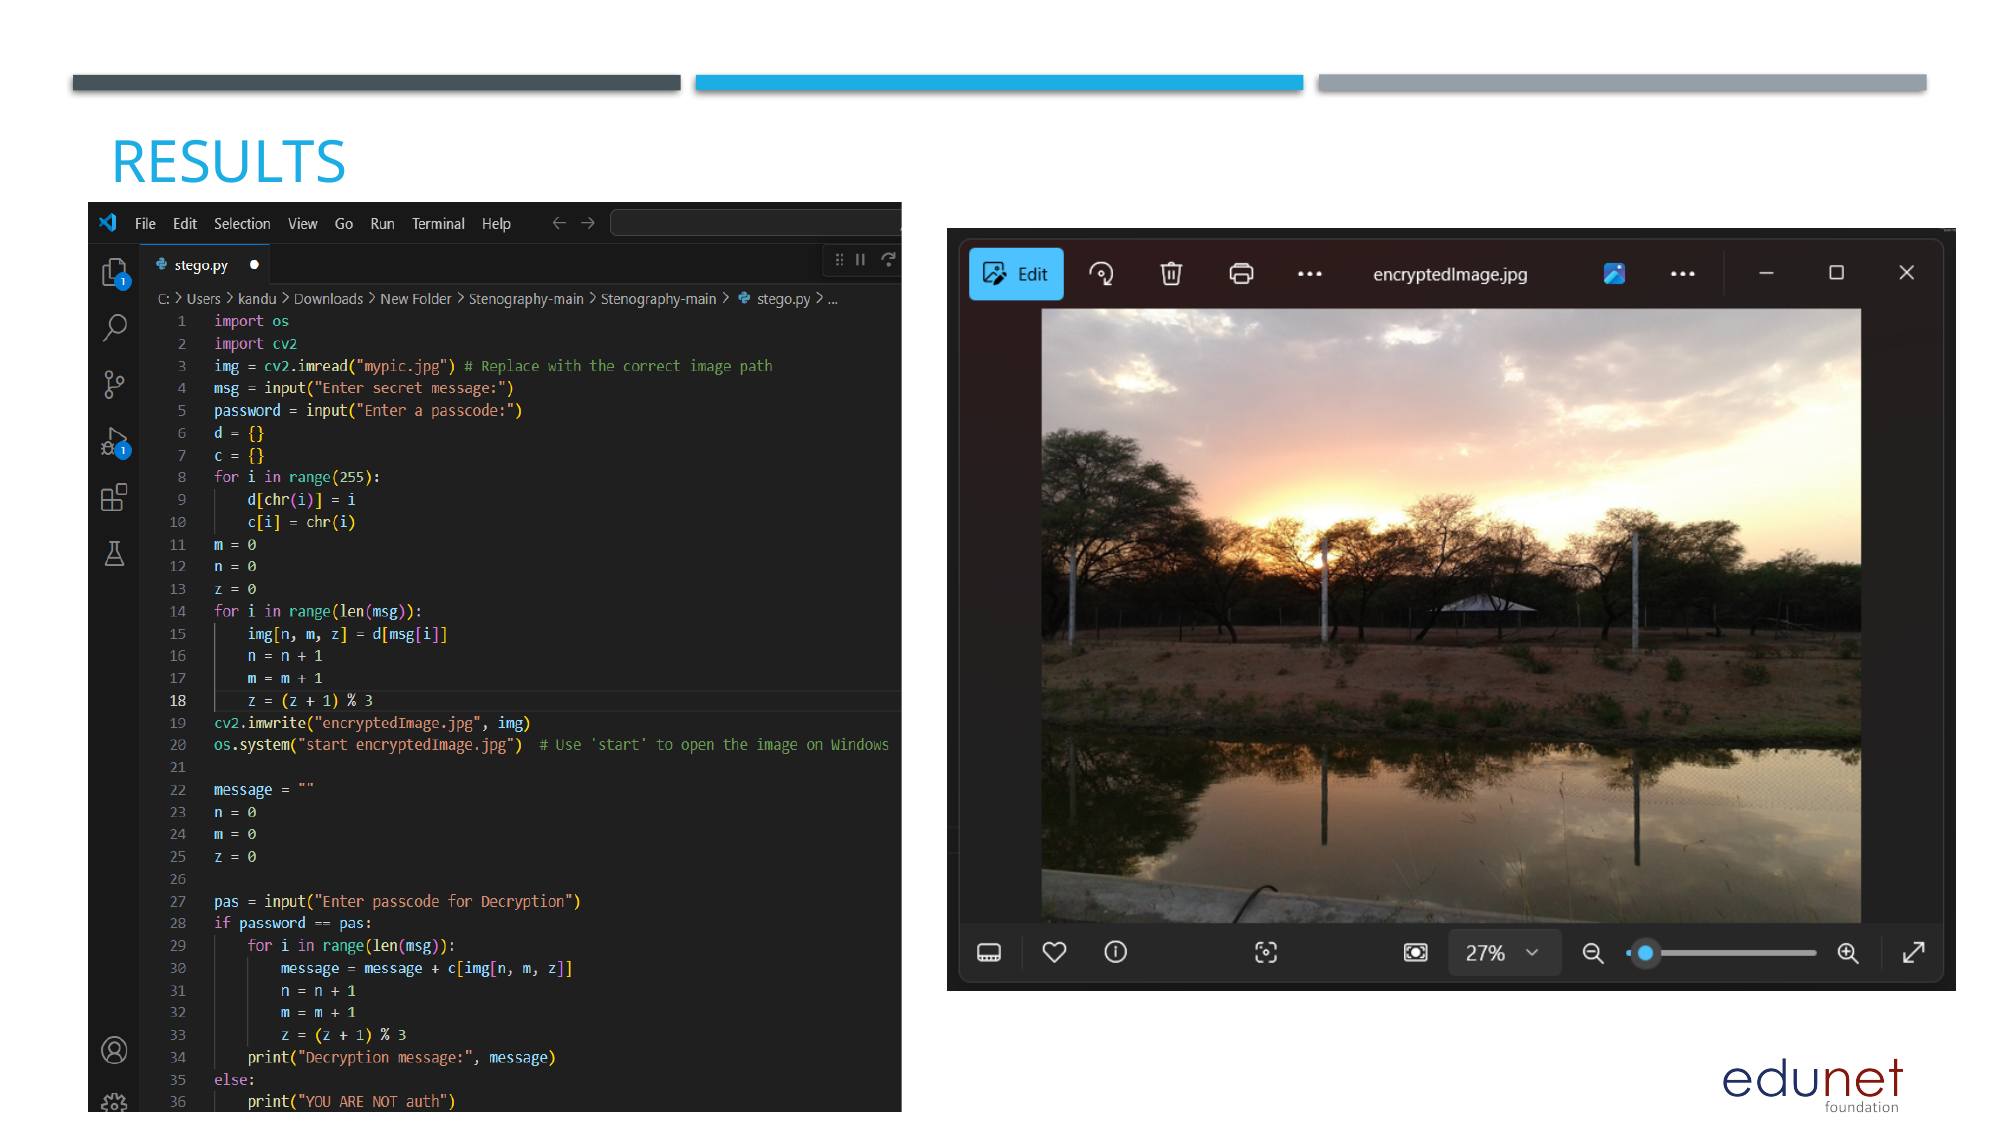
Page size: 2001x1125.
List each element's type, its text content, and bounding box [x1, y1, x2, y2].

picture [1719, 1056, 1905, 1116]
title Results [95, 115, 1905, 203]
picture [87, 201, 903, 1113]
picture [947, 227, 1956, 991]
